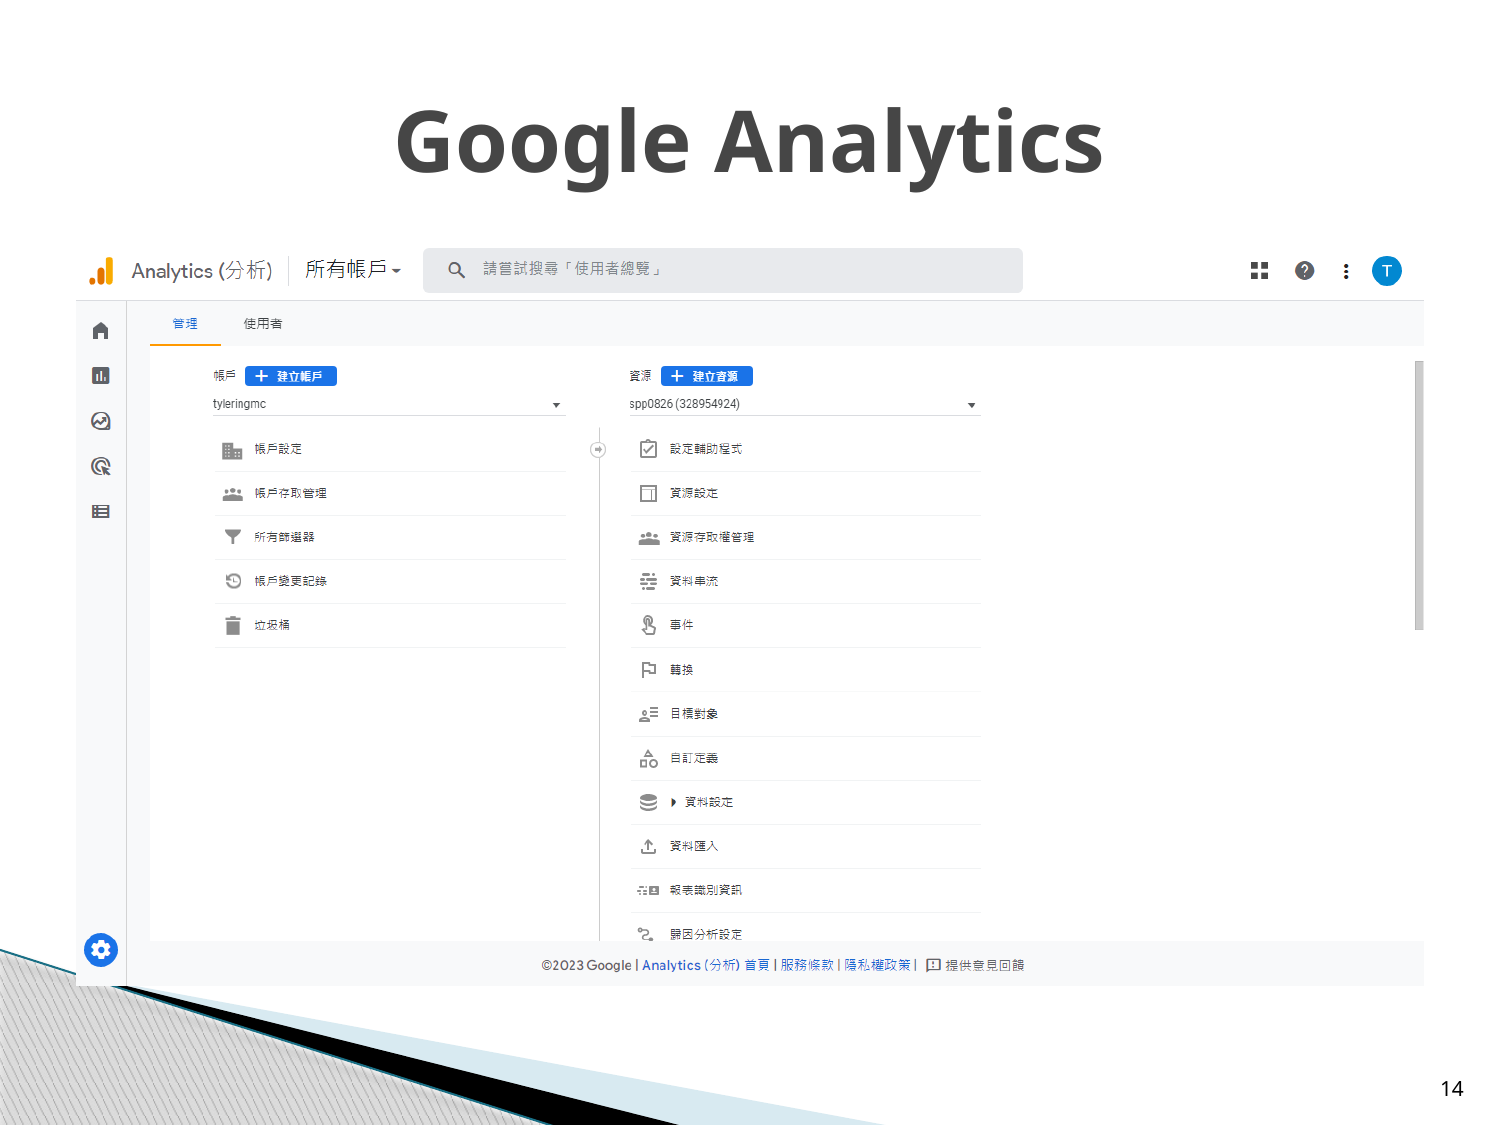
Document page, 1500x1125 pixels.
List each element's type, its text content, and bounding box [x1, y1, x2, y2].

slide_number 14 [1418, 1051, 1479, 1112]
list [75, 242, 1425, 986]
title Google Analytics [75, 45, 1425, 233]
